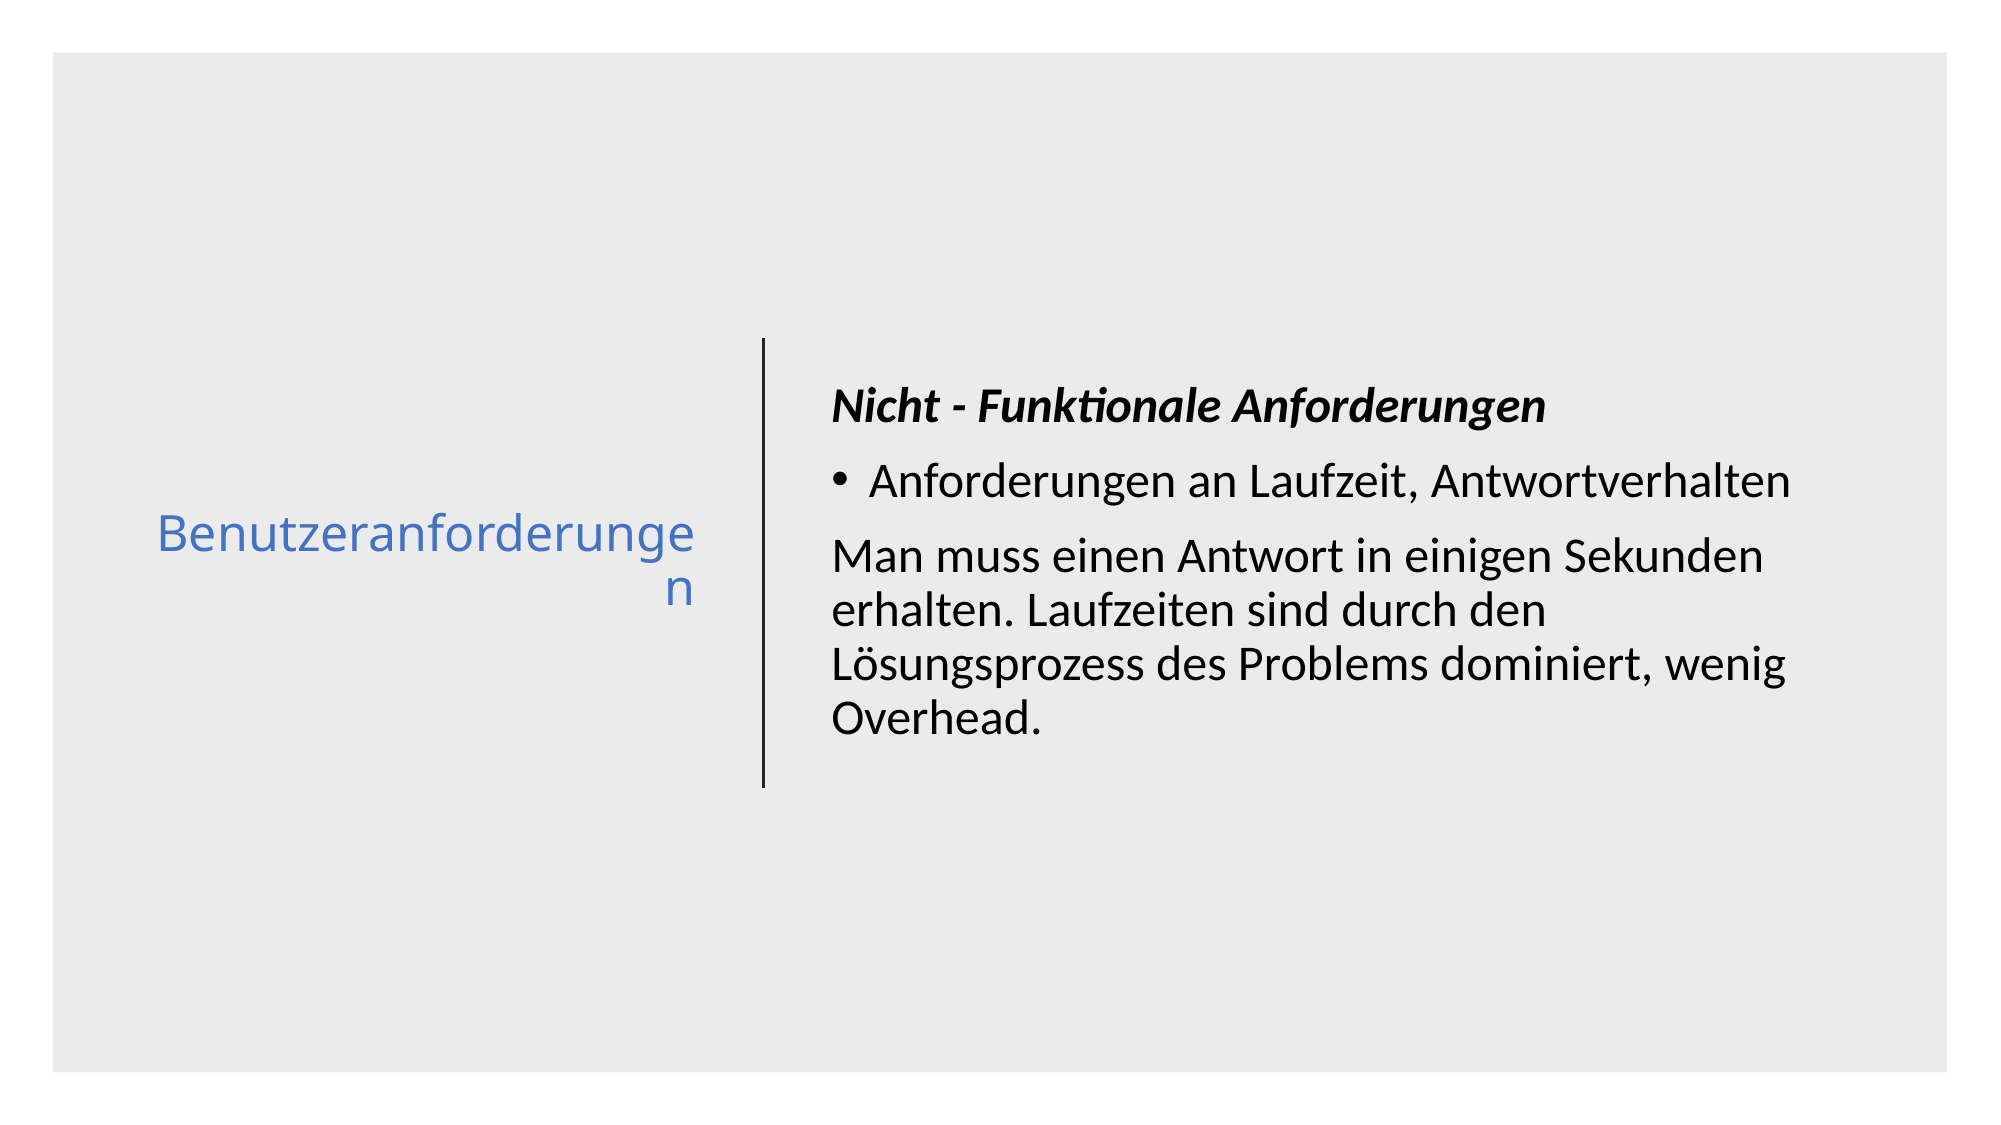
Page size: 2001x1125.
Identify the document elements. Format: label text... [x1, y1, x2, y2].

list Nicht - Funktionale Anforderungen Anforderungen an Laufzeit, Antwortverhalten Man muss einen Antwort in einigen Sekunden erhalten. Laufzeiten sind durch den Lösungsprozess des Problems dominiert, wenig Overhead. [816, 158, 1863, 967]
title Benutzeranforderungen [137, 158, 711, 967]
text_box [52, 51, 1948, 1073]
